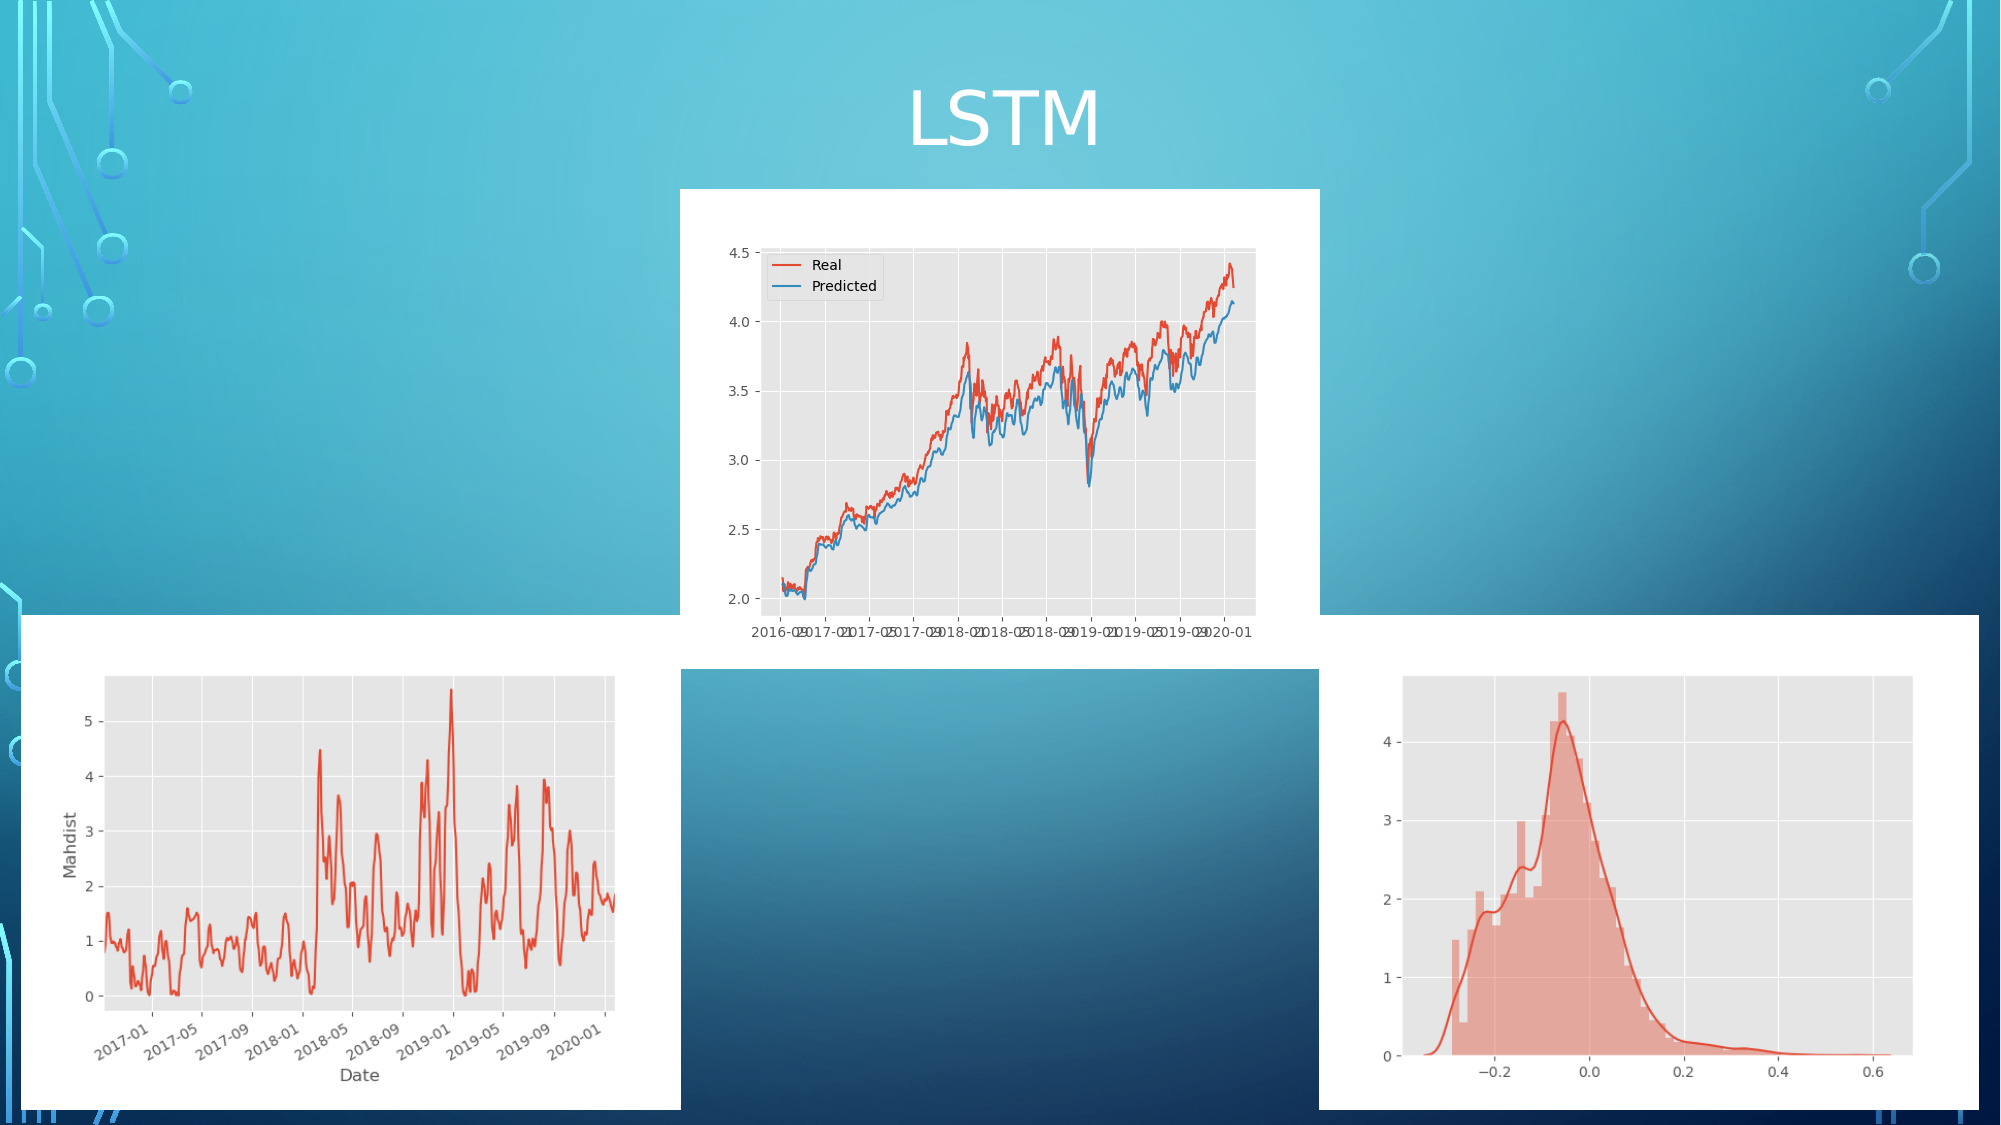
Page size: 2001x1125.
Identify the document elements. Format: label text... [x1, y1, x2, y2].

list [680, 188, 1320, 669]
picture [20, 615, 681, 1111]
picture [1319, 615, 1979, 1111]
title Lstm [891, 0, 2000, 243]
